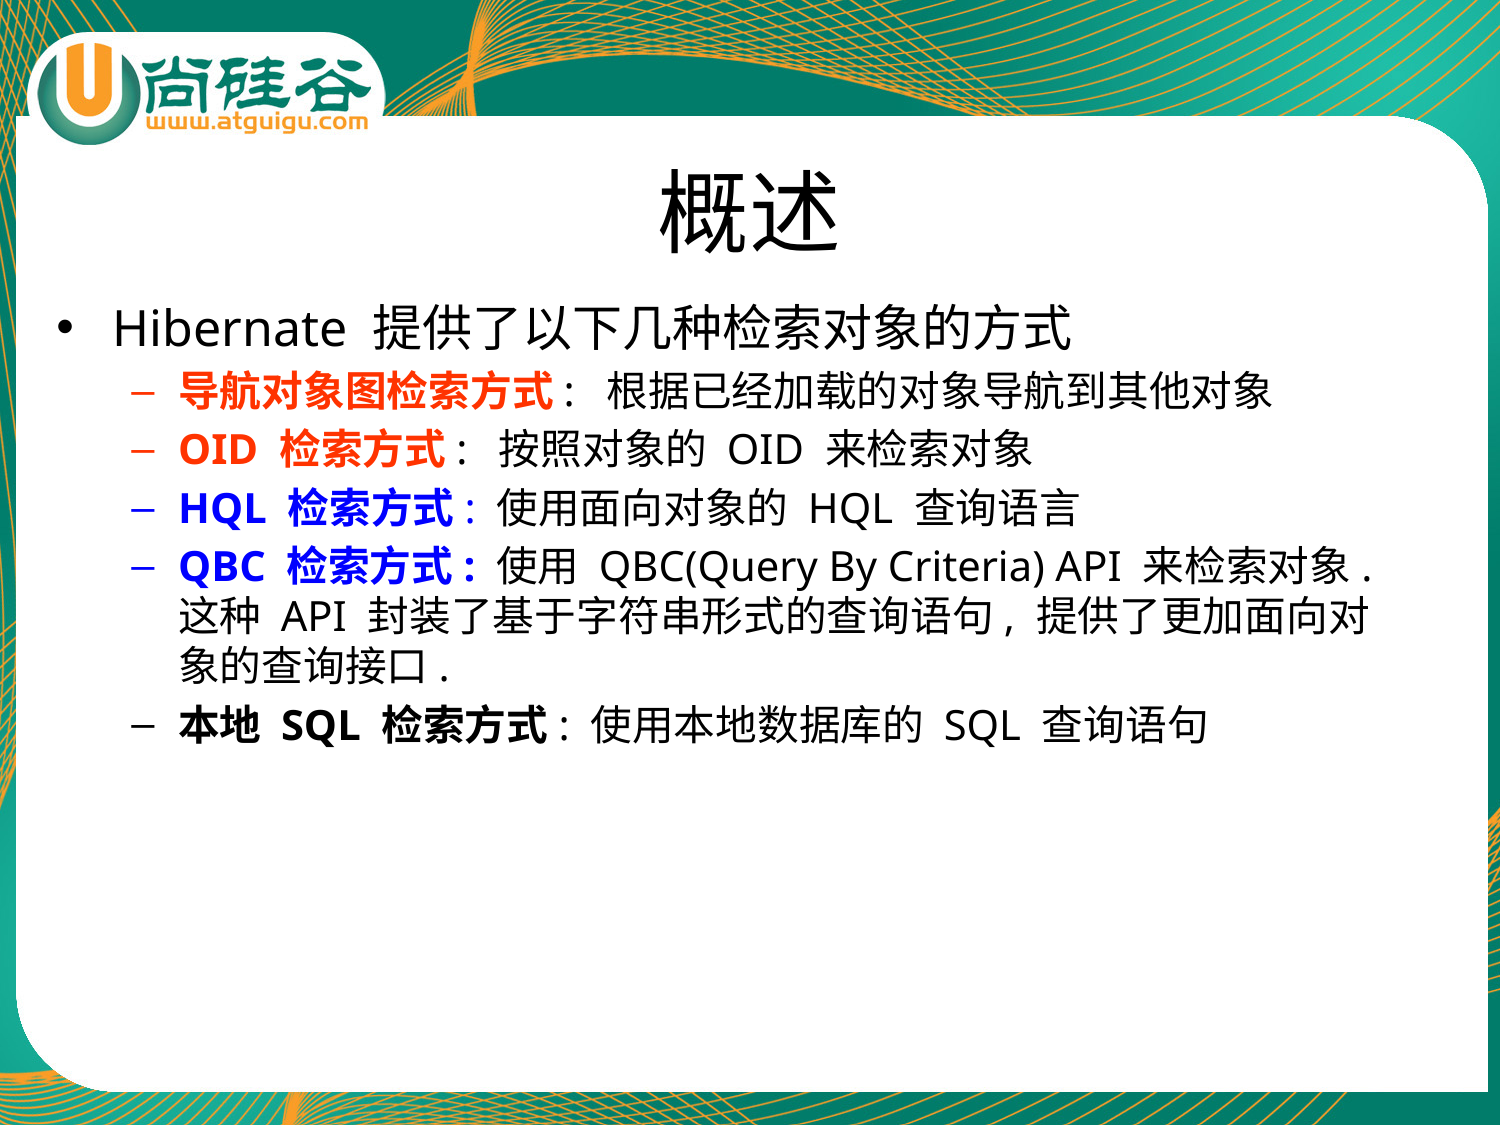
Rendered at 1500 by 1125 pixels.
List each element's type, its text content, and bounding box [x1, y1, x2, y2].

title 概述 [112, 116, 1388, 289]
picture [0, 0, 1500, 1125]
list Hibernate 提供了以下几种检索对象的方式 导航对象图检索方式: 根据已经加载的对象导航到其他对象 OID 检索方式: 按照对象的 OID 来检索对象 HQL 检索方式: 使用面向对象的 HQL 查询语言 QBC 检索方式: 使用 QBC(Query By Criteria) API 来检索对象. 这种 API 封装了基于字符串形式的查询语句, 提供了更加面向对象的查询接口. 本地 SQL 检索方式: 使用本地数据库的 SQL 查询语句 [41, 289, 1424, 965]
